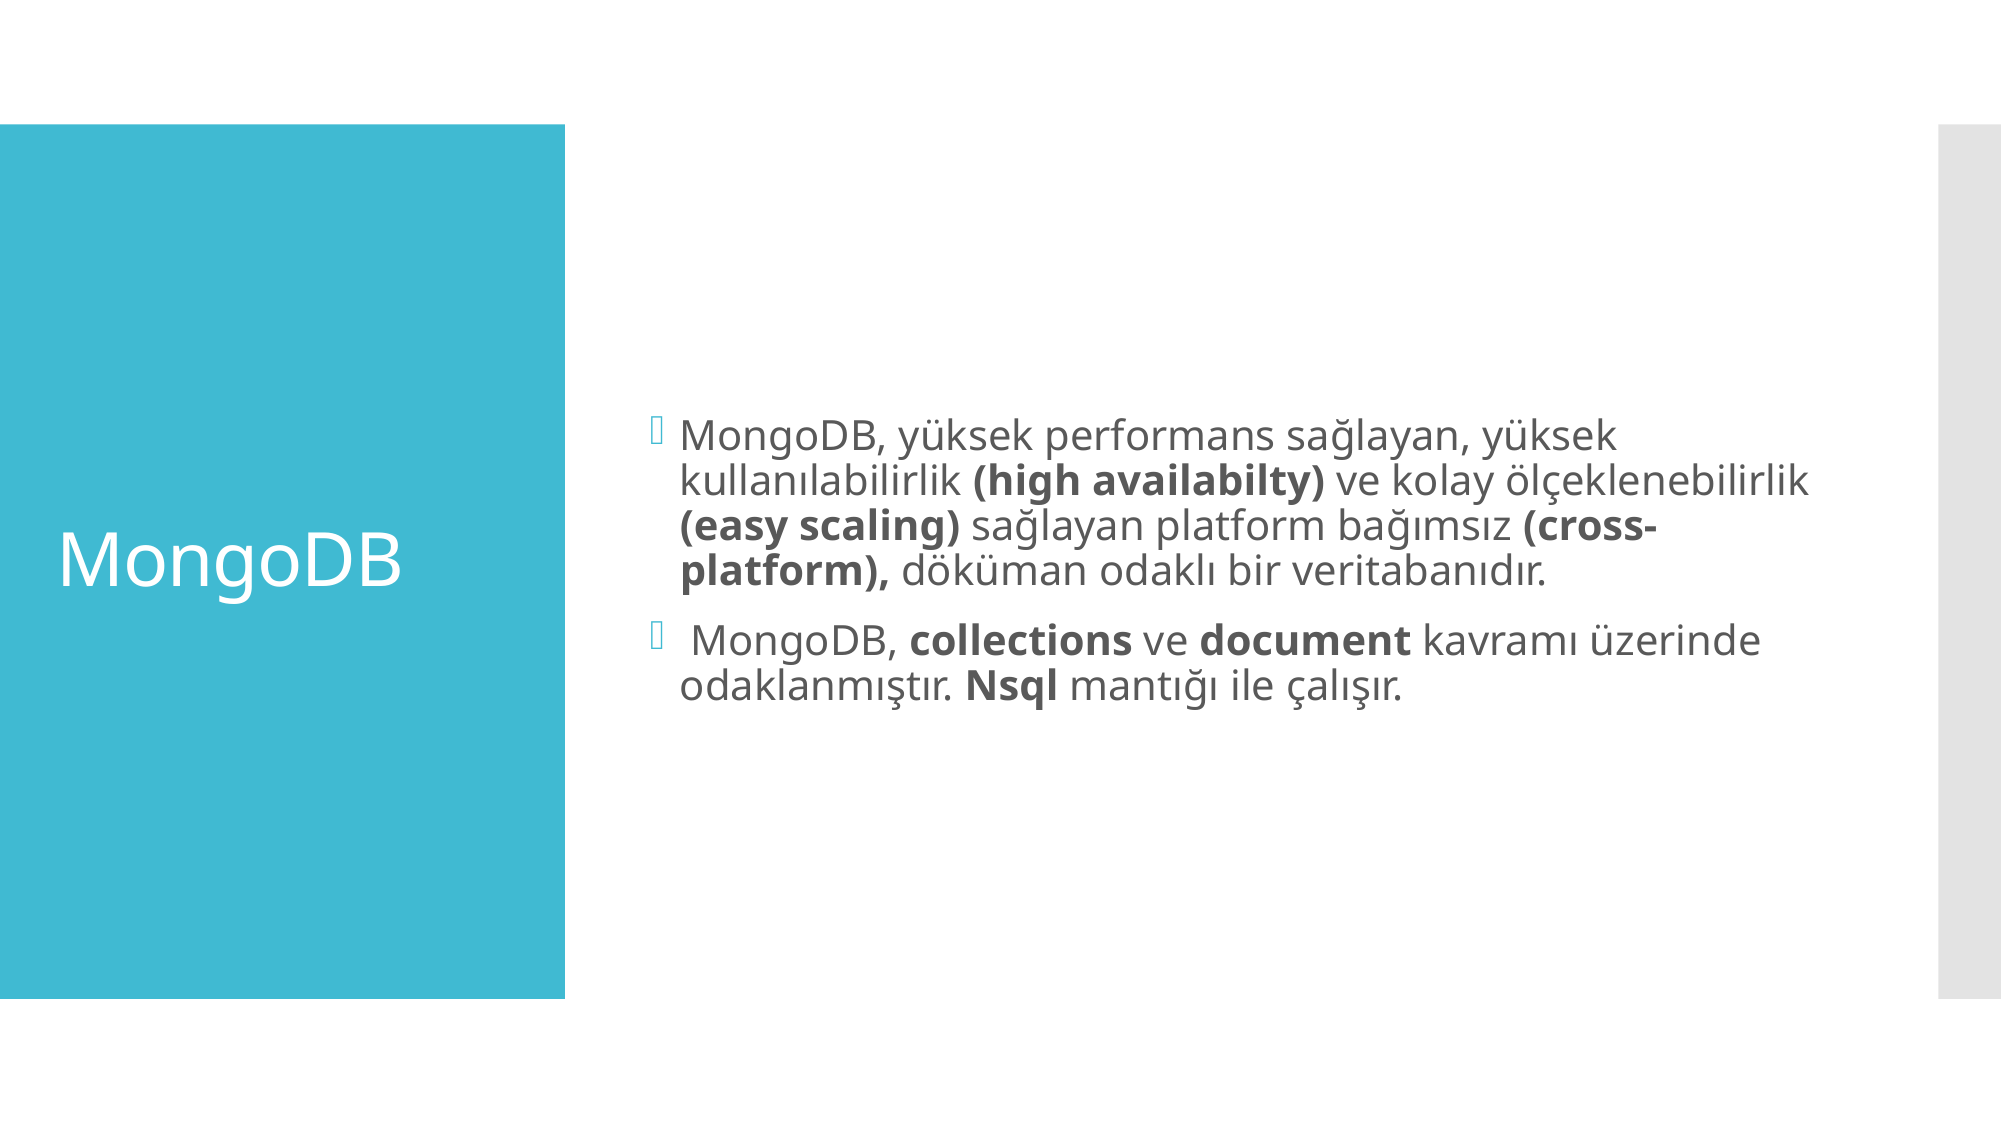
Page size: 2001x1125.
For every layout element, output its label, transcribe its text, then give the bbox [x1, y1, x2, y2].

title MongoDB [41, 184, 525, 940]
list MongoDB, yüksek performans sağlayan, yüksek kullanılabilirlik (high availabilty) ve kolay ölçeklenebilirlik (easy scaling) sağlayan platform bağımsız (cross-platform), döküman odaklı bir veritabanıdır. MongoDB, collections ve document kavramı üzerinde odaklanmıştır. Nsql mantığı ile çalışır. [634, 141, 1835, 982]
